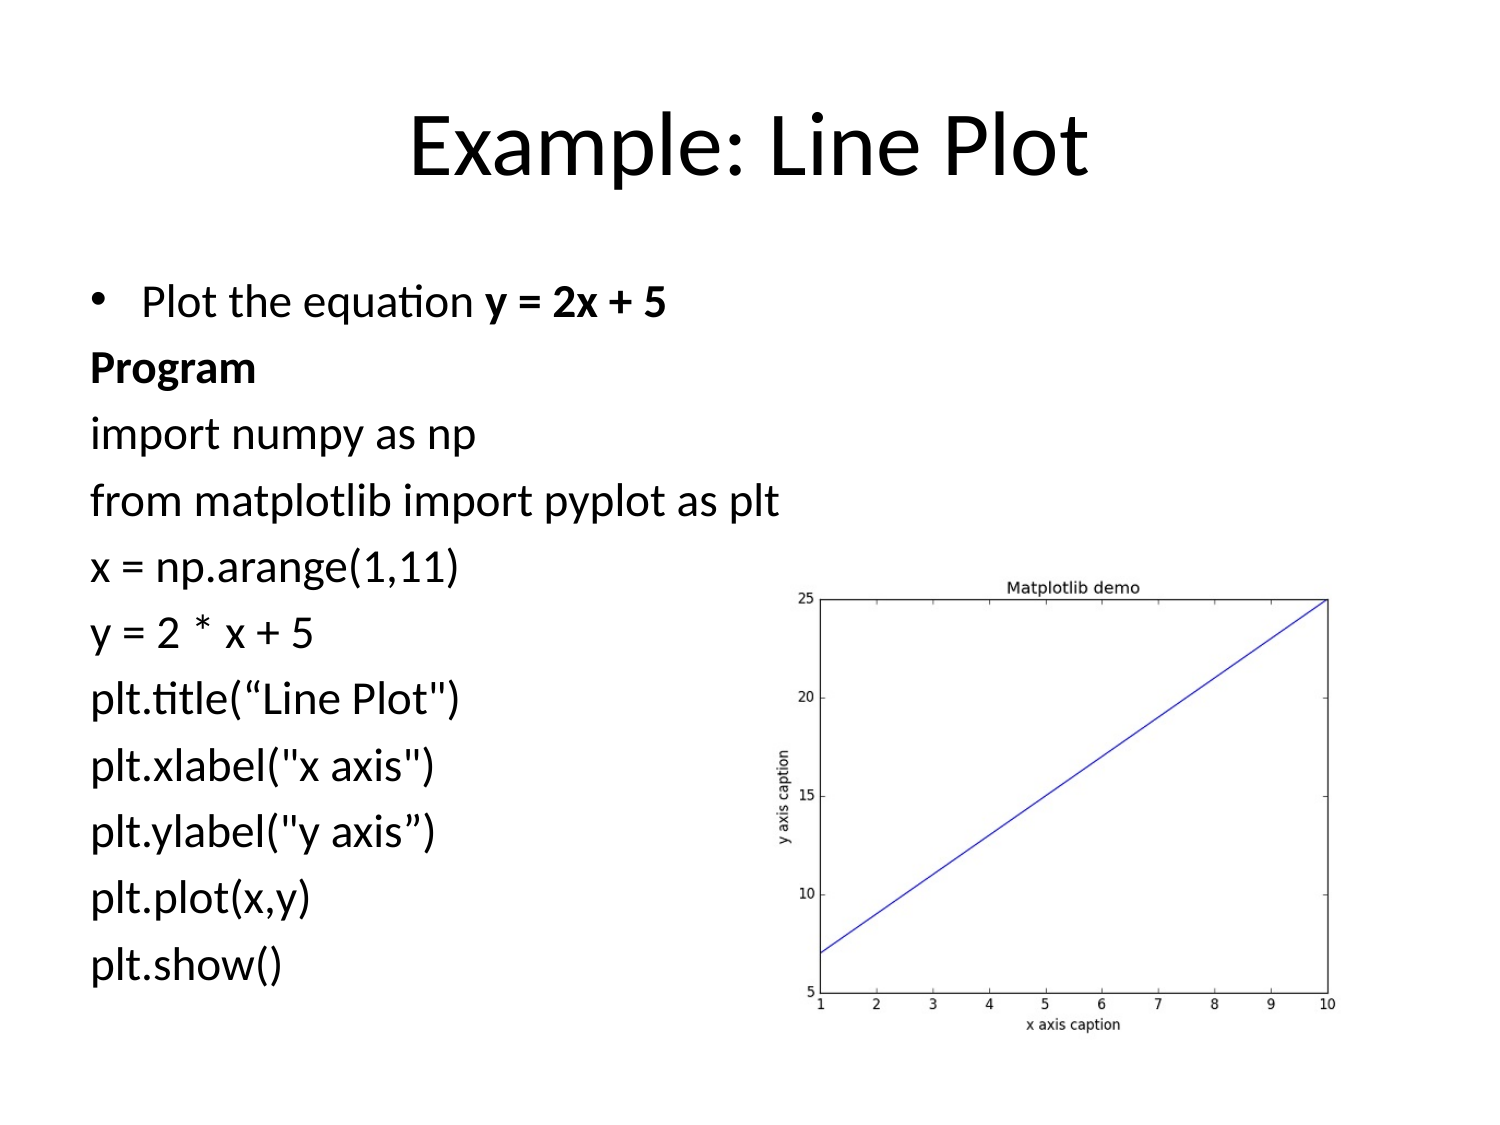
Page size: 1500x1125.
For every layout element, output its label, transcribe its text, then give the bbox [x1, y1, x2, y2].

title Example: Line Plot [75, 45, 1425, 233]
list Plot the equation y = 2x + 5 Program import numpy as np from matplotlib import pyplot as plt x = np.arange(1,11) y = 2 * x + 5 plt.title(“Line Plot") plt.xlabel("x axis") plt.ylabel("y axis”) plt.plot(x,y) plt.show() [75, 262, 1425, 1005]
picture [737, 550, 1394, 1042]
